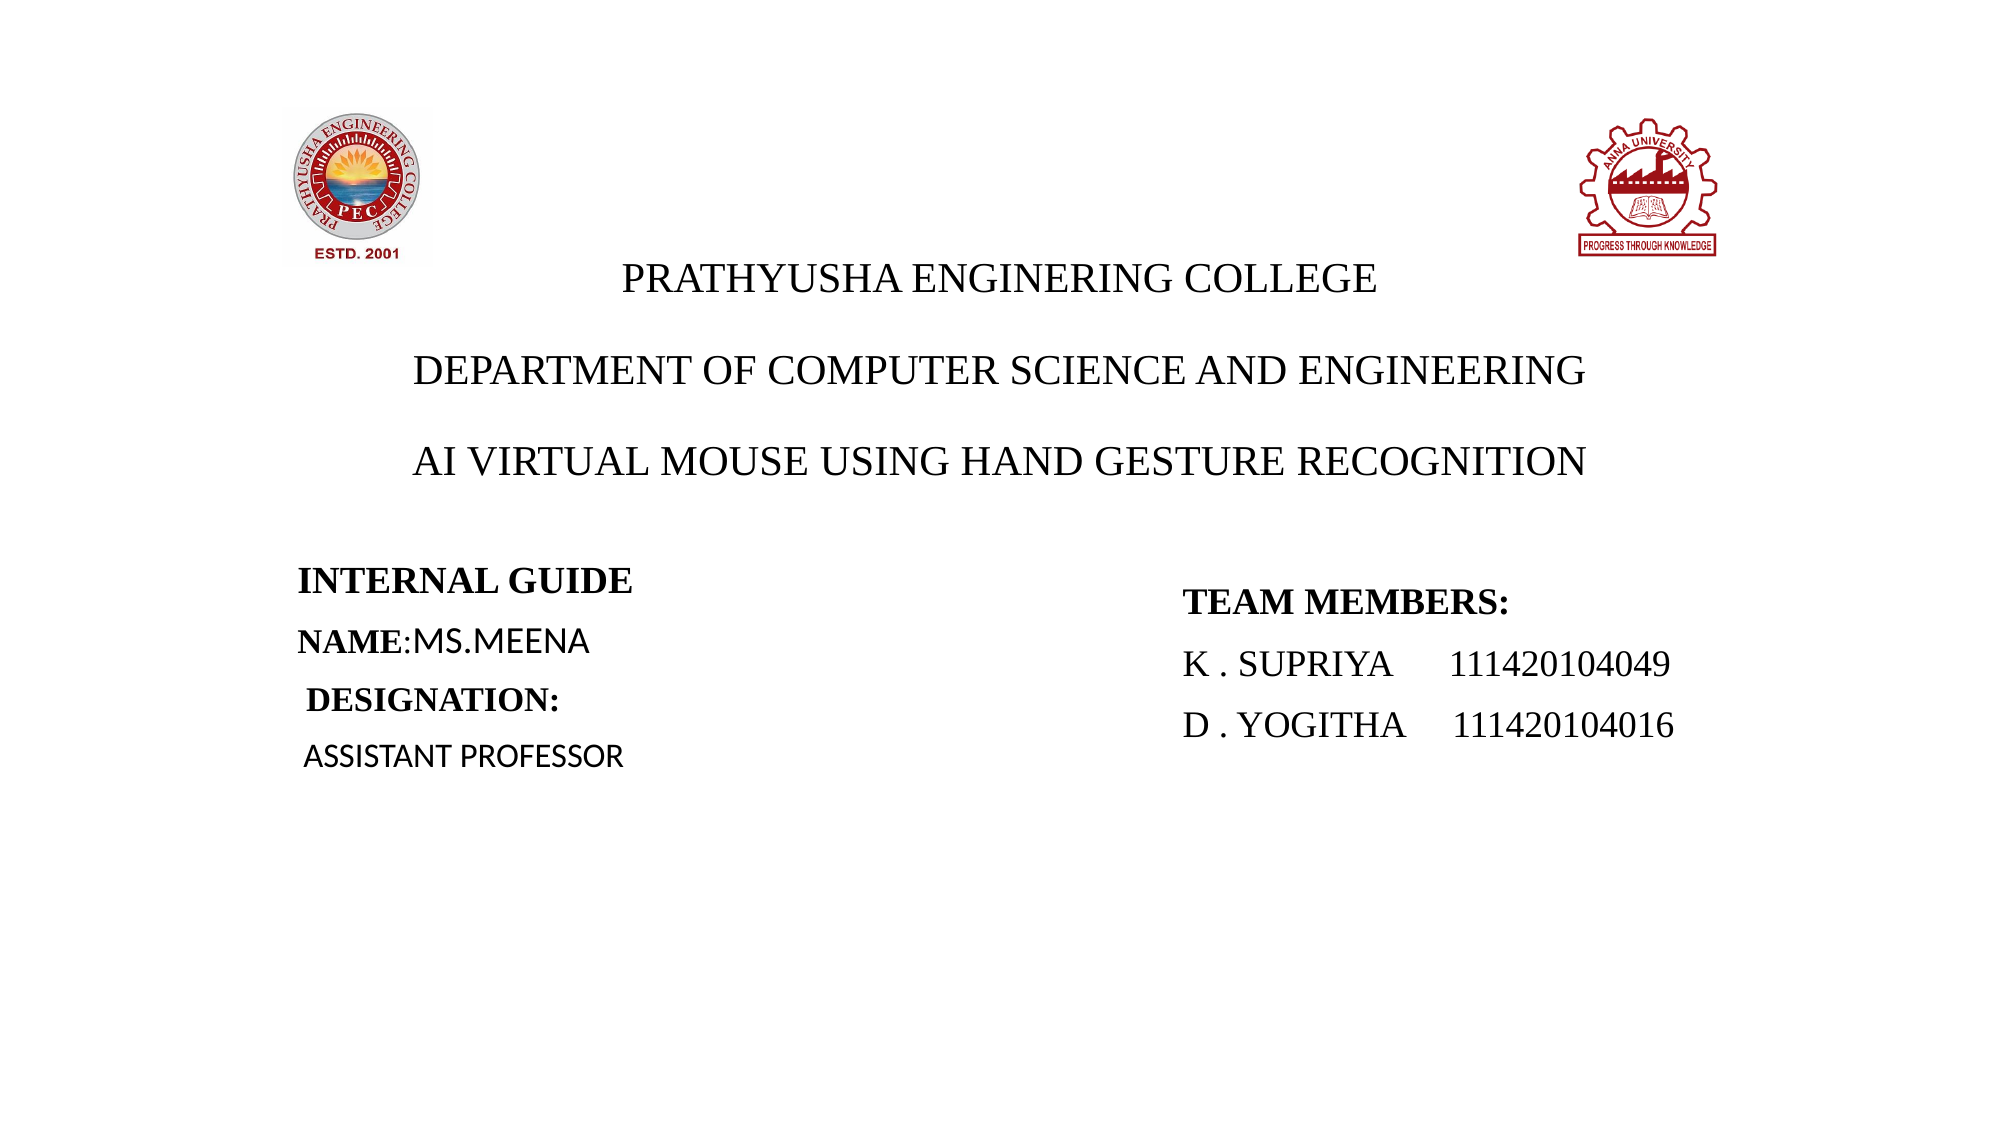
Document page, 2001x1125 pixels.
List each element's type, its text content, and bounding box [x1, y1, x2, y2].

text_box Team members: K . SUPRIYA 111420104049 D . YOGITHA 111420104016 [1167, 574, 1813, 772]
picture [1577, 117, 1718, 257]
title PRATHYUSHA ENGINERING COLLEGE DEPARTMENT OF COMPUTER SCIENCE AND ENGINEERING AI VIRTUAL MOUSE USING HAND GESTURE RECOGNITION [249, 247, 1750, 493]
subtitle Internal Guide name:MS.MEENA designation: ASSISTANT PROFESSOR [282, 552, 872, 785]
picture [282, 107, 433, 267]
